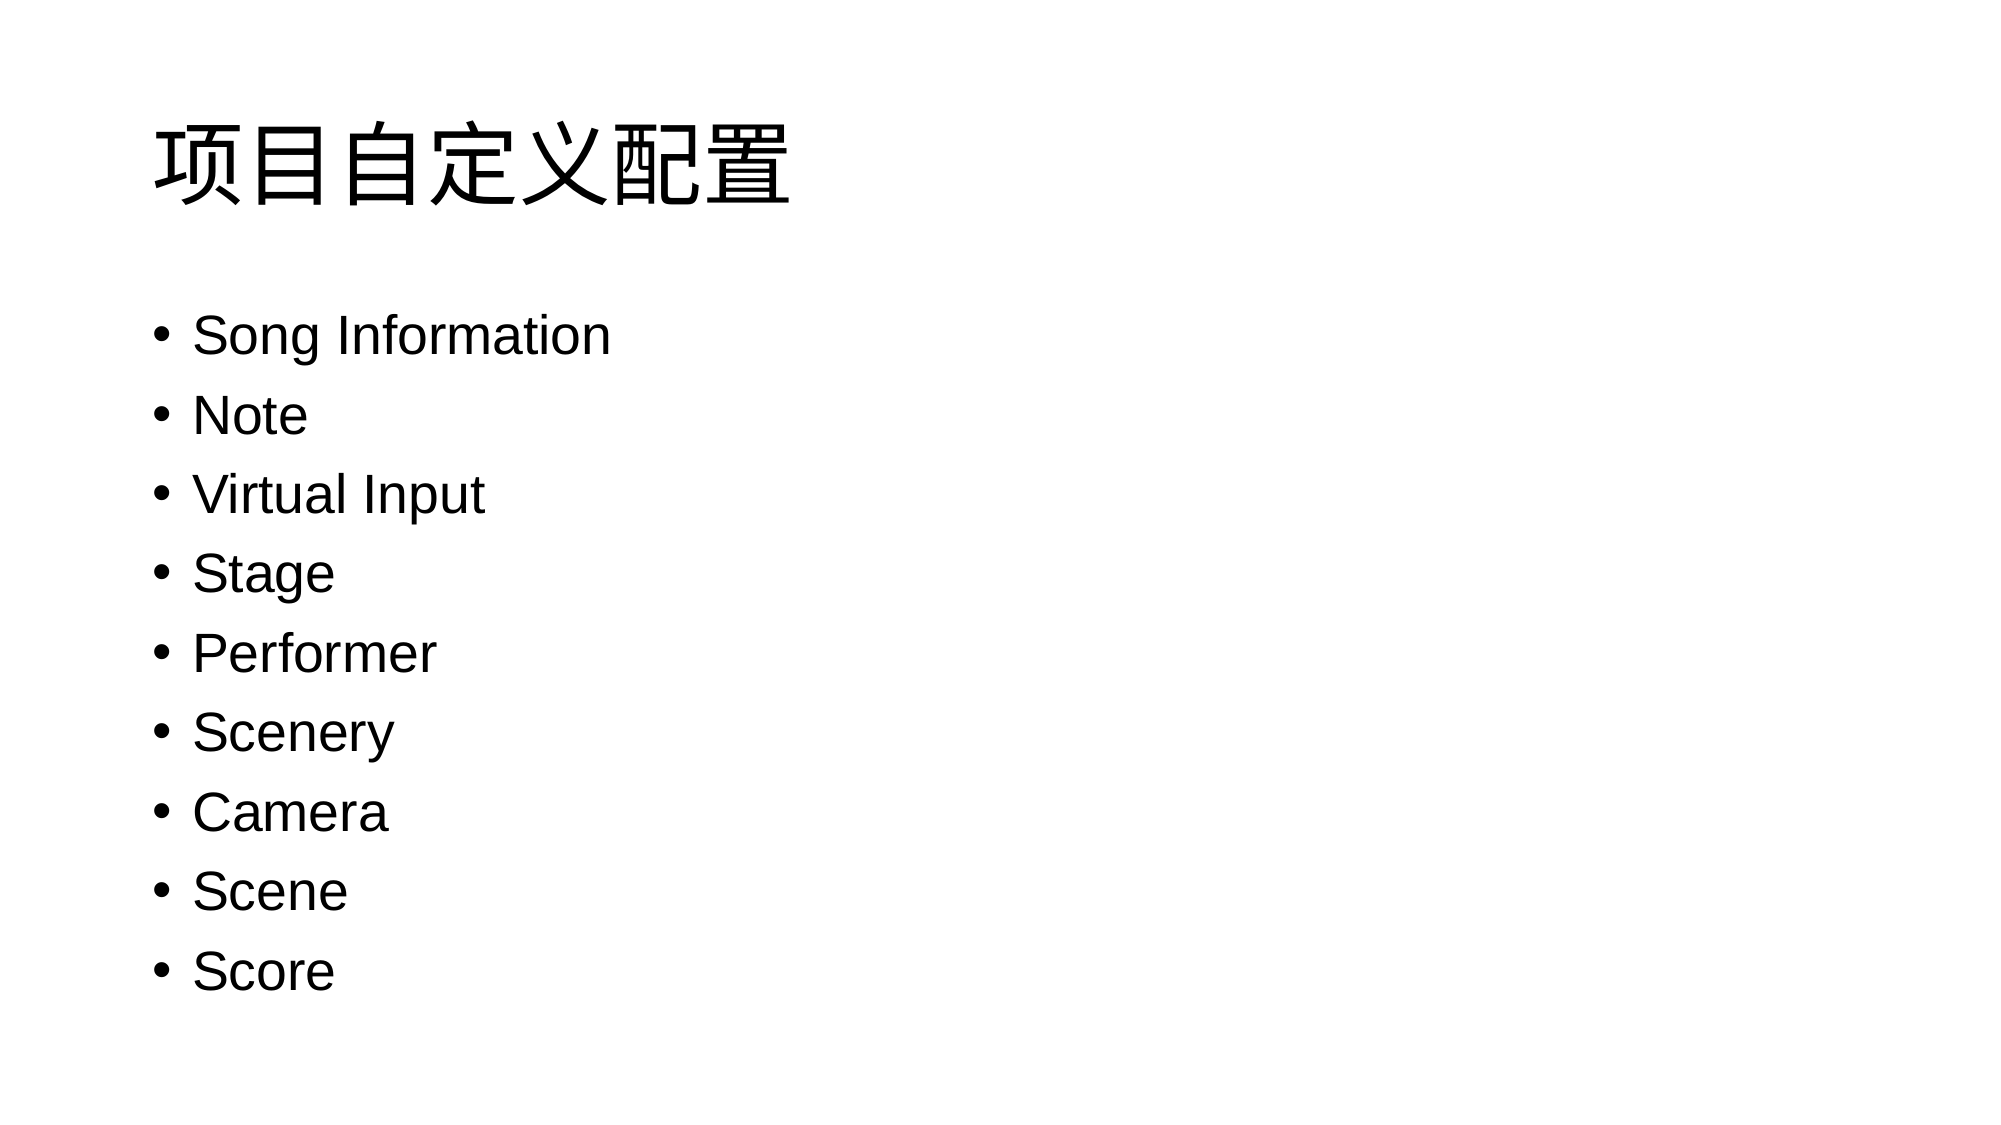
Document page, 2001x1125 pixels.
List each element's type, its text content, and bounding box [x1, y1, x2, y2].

list Song Information Note Virtual Input Stage Performer Scenery Camera Scene Score [137, 299, 1863, 1014]
title 项目自定义配置 [137, 59, 1863, 278]
